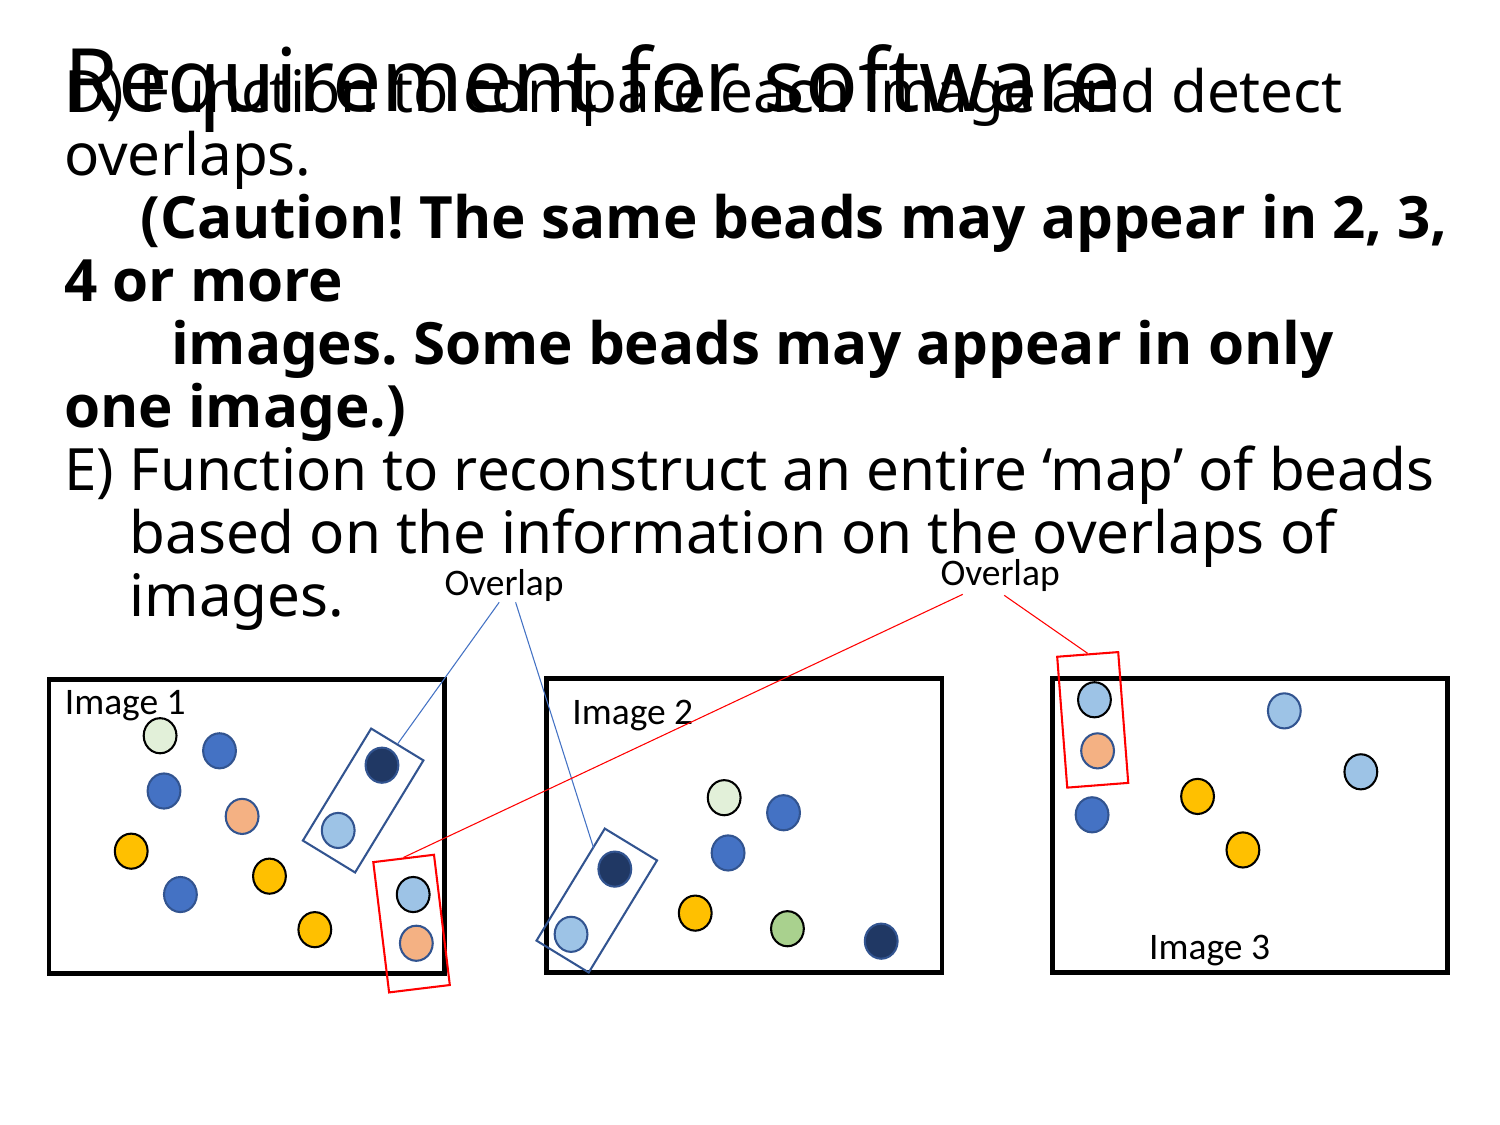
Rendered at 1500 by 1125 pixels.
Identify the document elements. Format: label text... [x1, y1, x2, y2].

text_box Overlap [925, 542, 1075, 600]
text_box [48, 678, 403, 975]
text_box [1004, 595, 1088, 655]
text_box Image 3 [1134, 914, 1286, 975]
text_box Image 1 [50, 669, 201, 730]
text_box [546, 949, 585, 973]
text_box [1051, 677, 1449, 973]
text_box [397, 602, 403, 745]
text_box [436, 859, 445, 928]
text_box [535, 859, 659, 974]
text_box D) Function to compare each image and detect overlaps. (Caution! The same beads may appear in 2, 3, 4 or more images. Some beads may appear in only one image.) E) Function to reconstruct an entire ‘map’ of beads based on the information on the overlaps of images. [49, 149, 1464, 542]
text_box [372, 857, 451, 994]
text_box Overlap [429, 550, 579, 594]
text_box [301, 727, 403, 874]
title Requirement for software [49, 31, 1425, 134]
text_box [1056, 650, 1130, 789]
text_box [591, 859, 943, 973]
text_box [546, 859, 584, 921]
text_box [403, 594, 963, 859]
